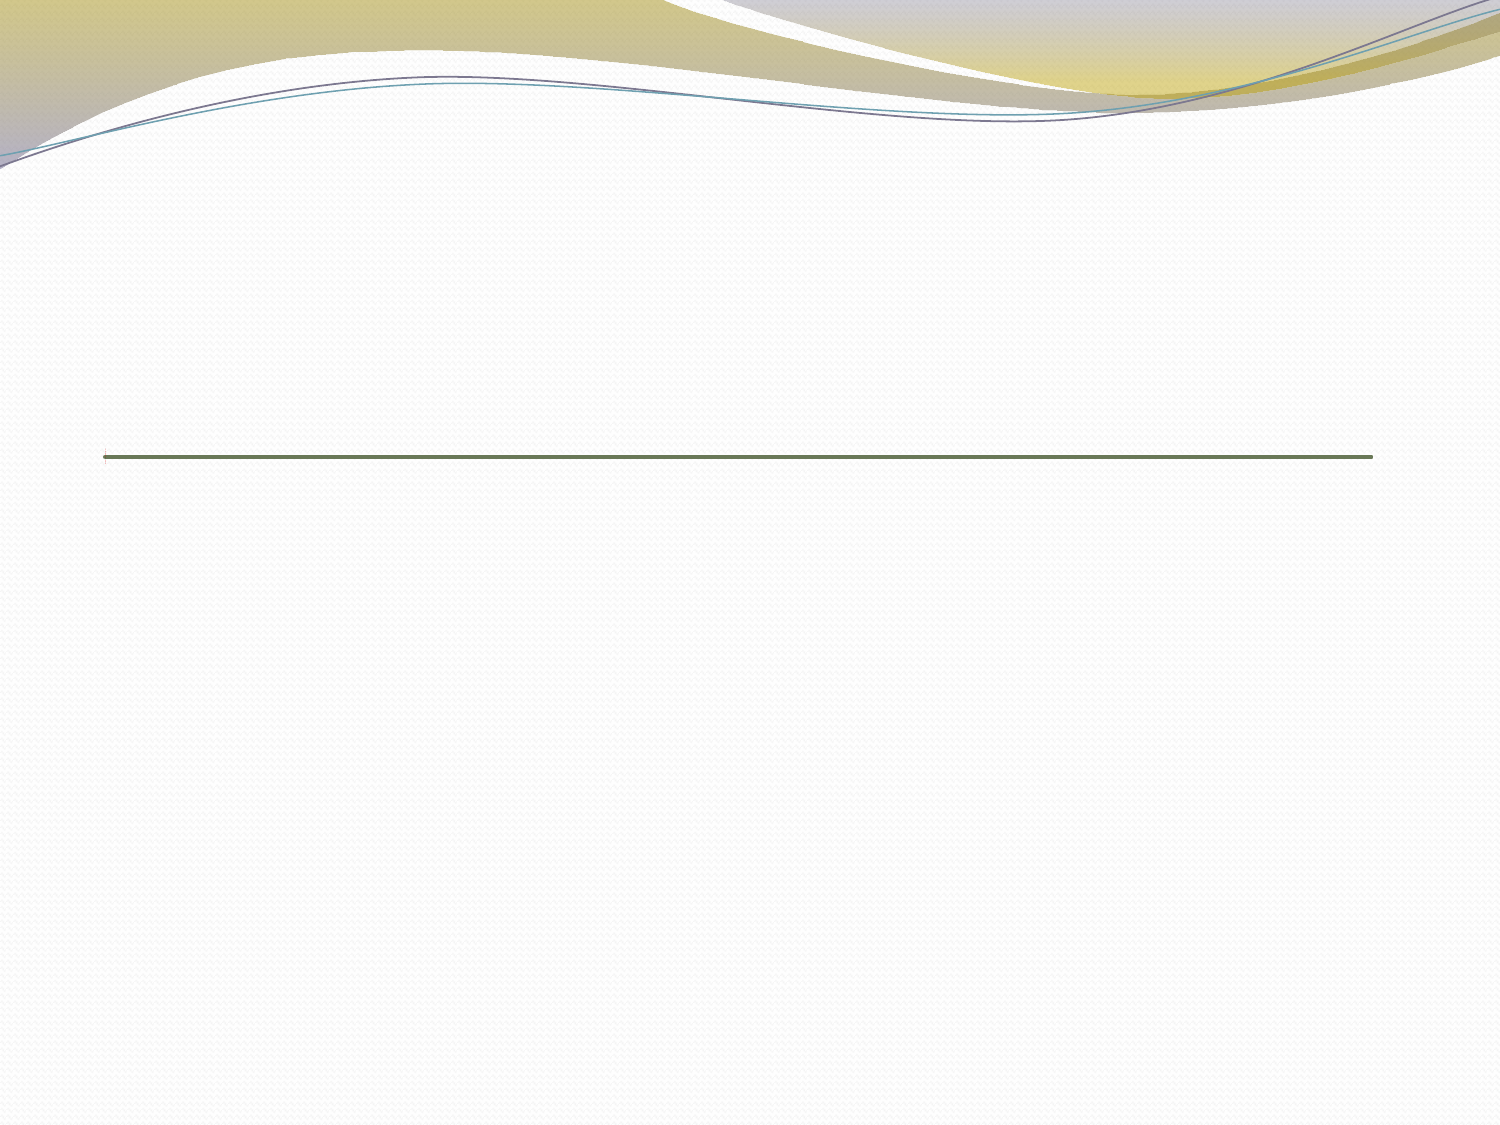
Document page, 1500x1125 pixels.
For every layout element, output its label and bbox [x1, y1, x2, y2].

text_box [105, 362, 1372, 739]
